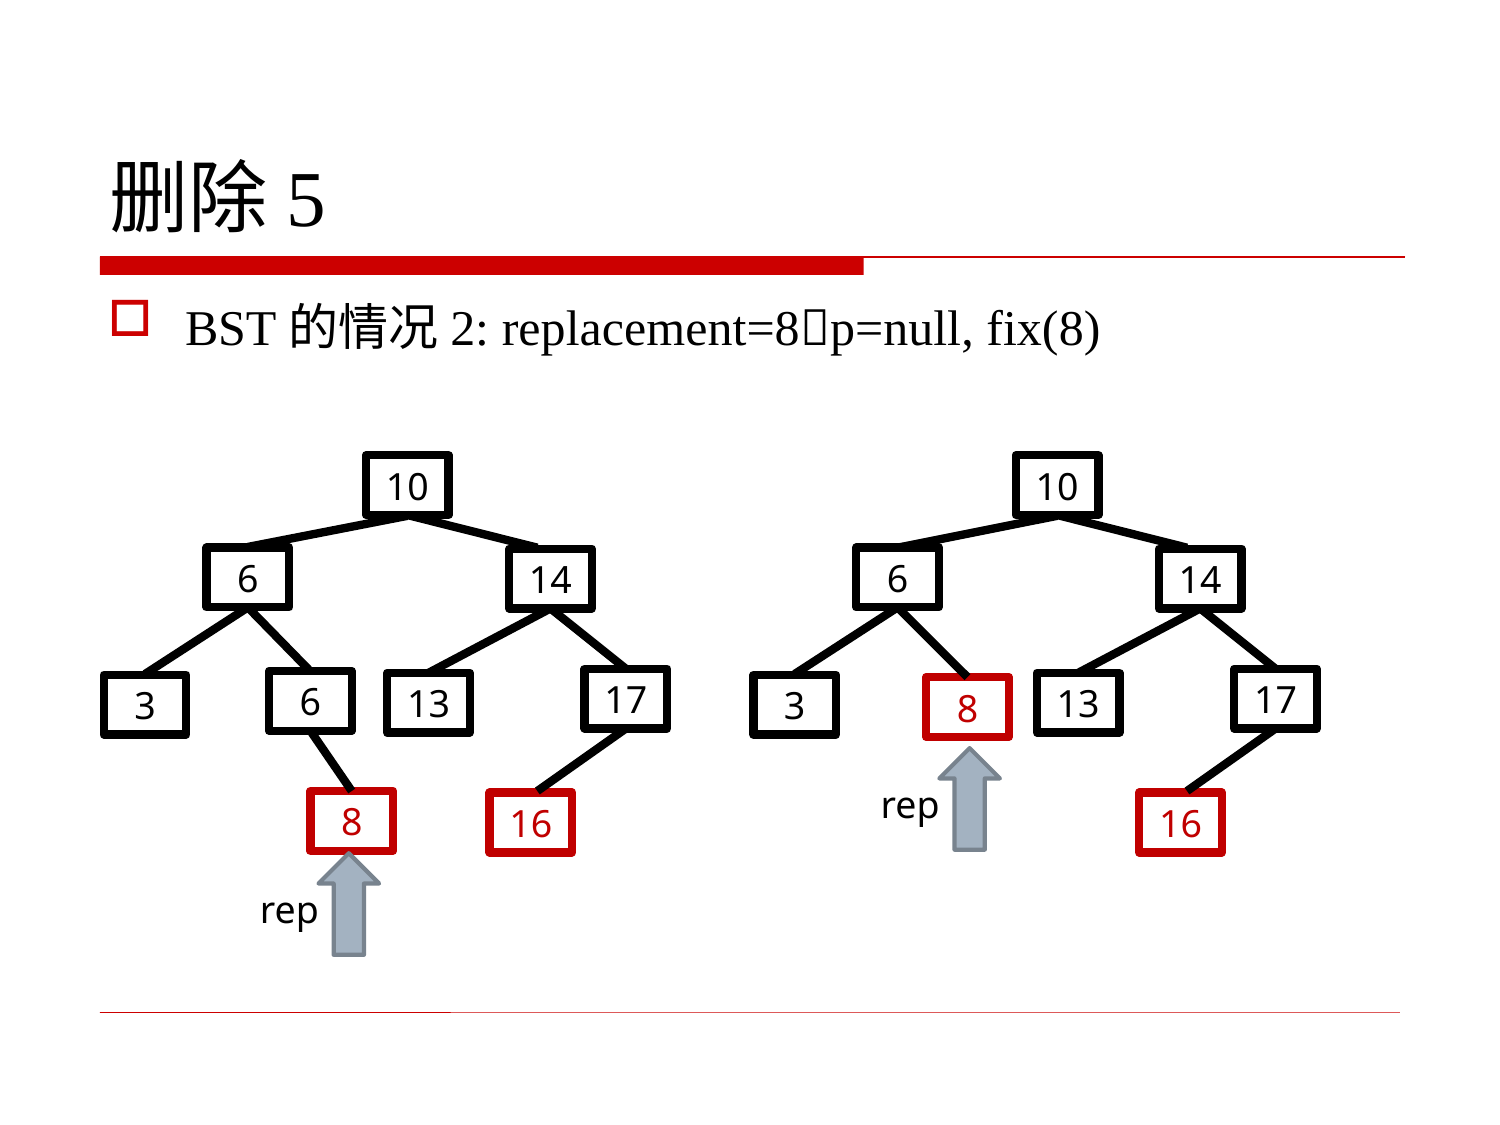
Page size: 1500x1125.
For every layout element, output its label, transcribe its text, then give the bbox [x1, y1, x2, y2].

title 删除5 [94, 50, 1407, 250]
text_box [231, 852, 380, 956]
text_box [103, 454, 668, 854]
list BST的情况2: replacement=8p=null, fix(8) [92, 287, 1406, 988]
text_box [852, 747, 1001, 850]
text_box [753, 454, 1318, 854]
